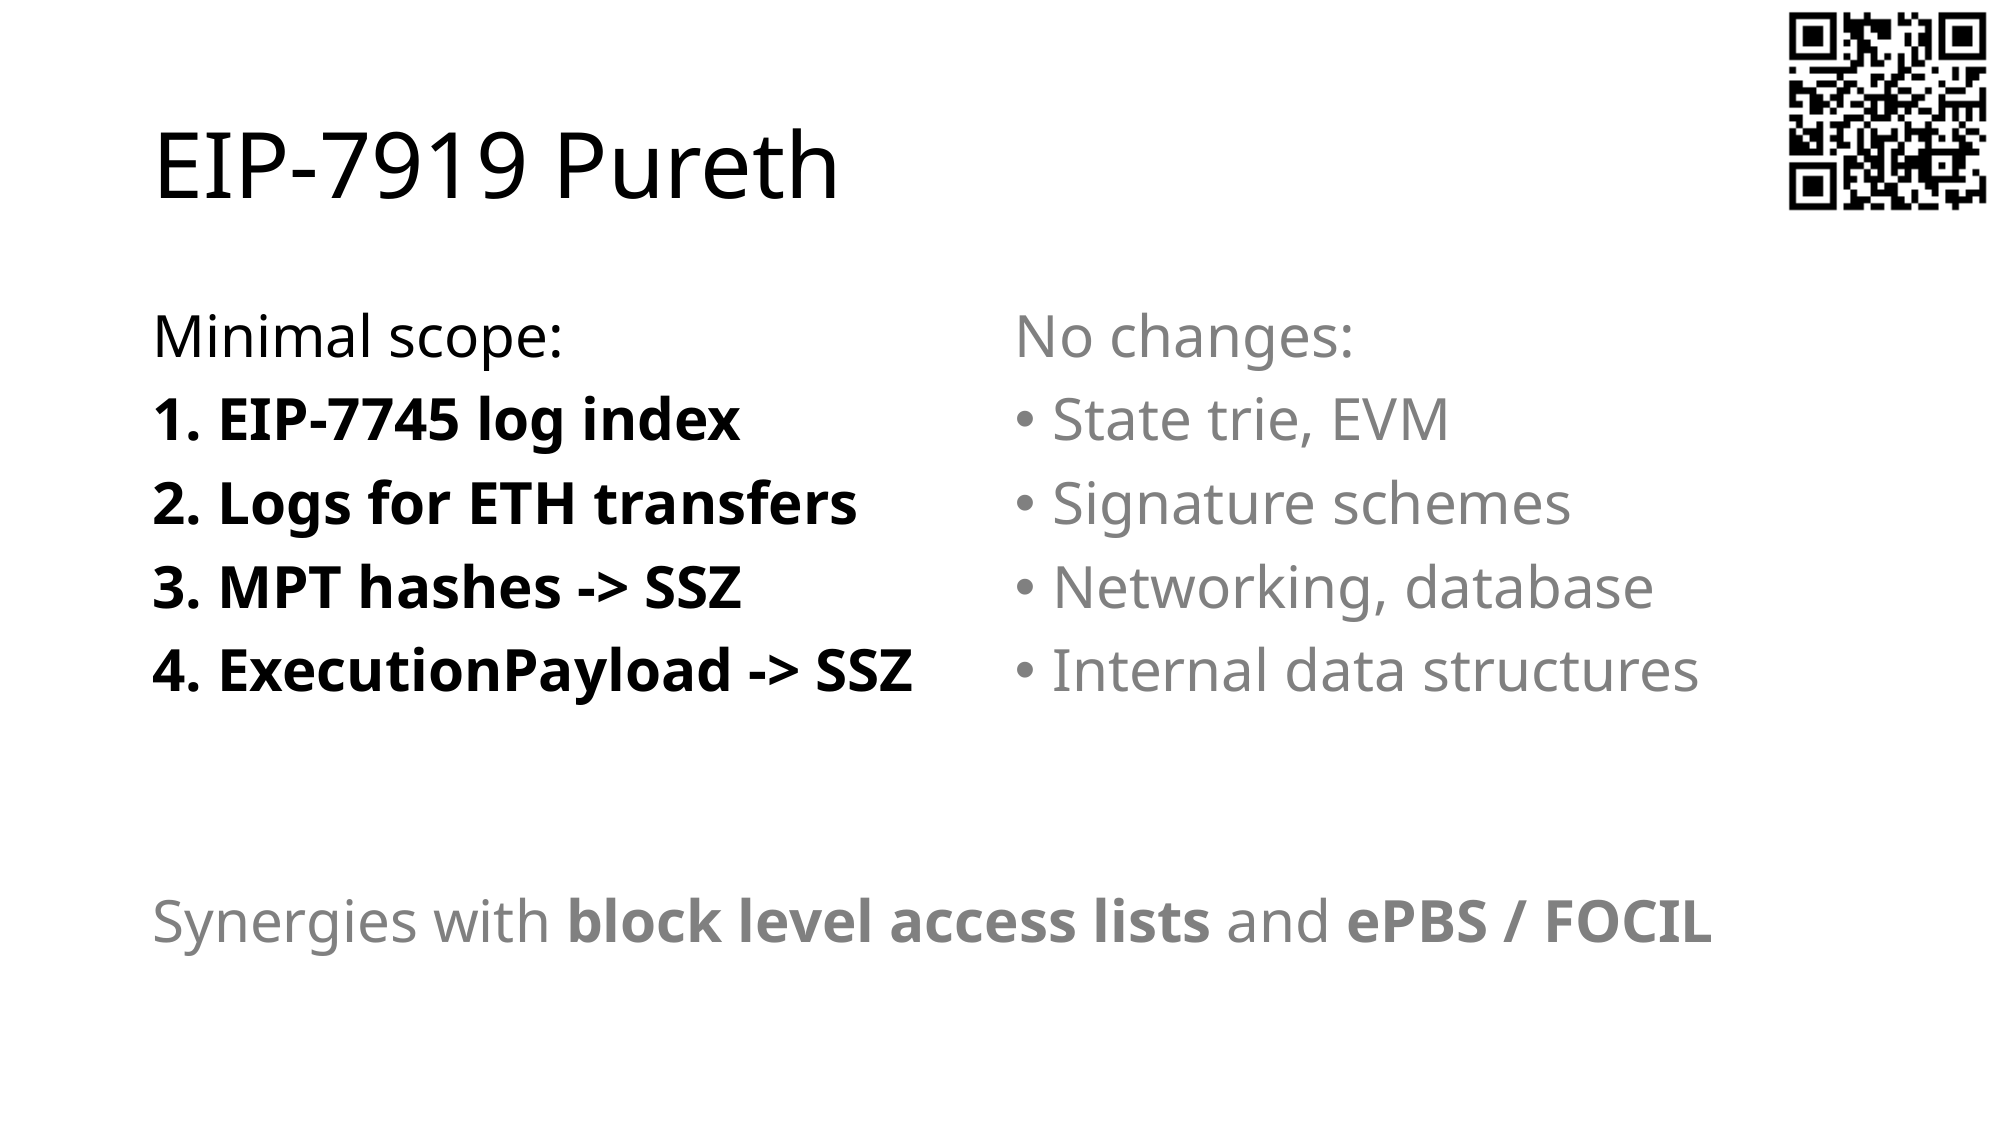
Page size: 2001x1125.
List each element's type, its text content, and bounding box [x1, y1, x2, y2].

title EIP-7919 Pureth [137, 59, 1863, 278]
list Minimal scope: 1. EIP-7745 log index 2. Logs for ETH transfers 3. MPT hashes -> SSZ 4. ExecutionPayload -> SSZ Synergies with block level access lists and ePBS / FOCIL [137, 299, 999, 1014]
text_box No changes: State trie, EVM Signature schemes Networking, database Internal data structures [999, 299, 2000, 1014]
picture [1775, 0, 2000, 225]
